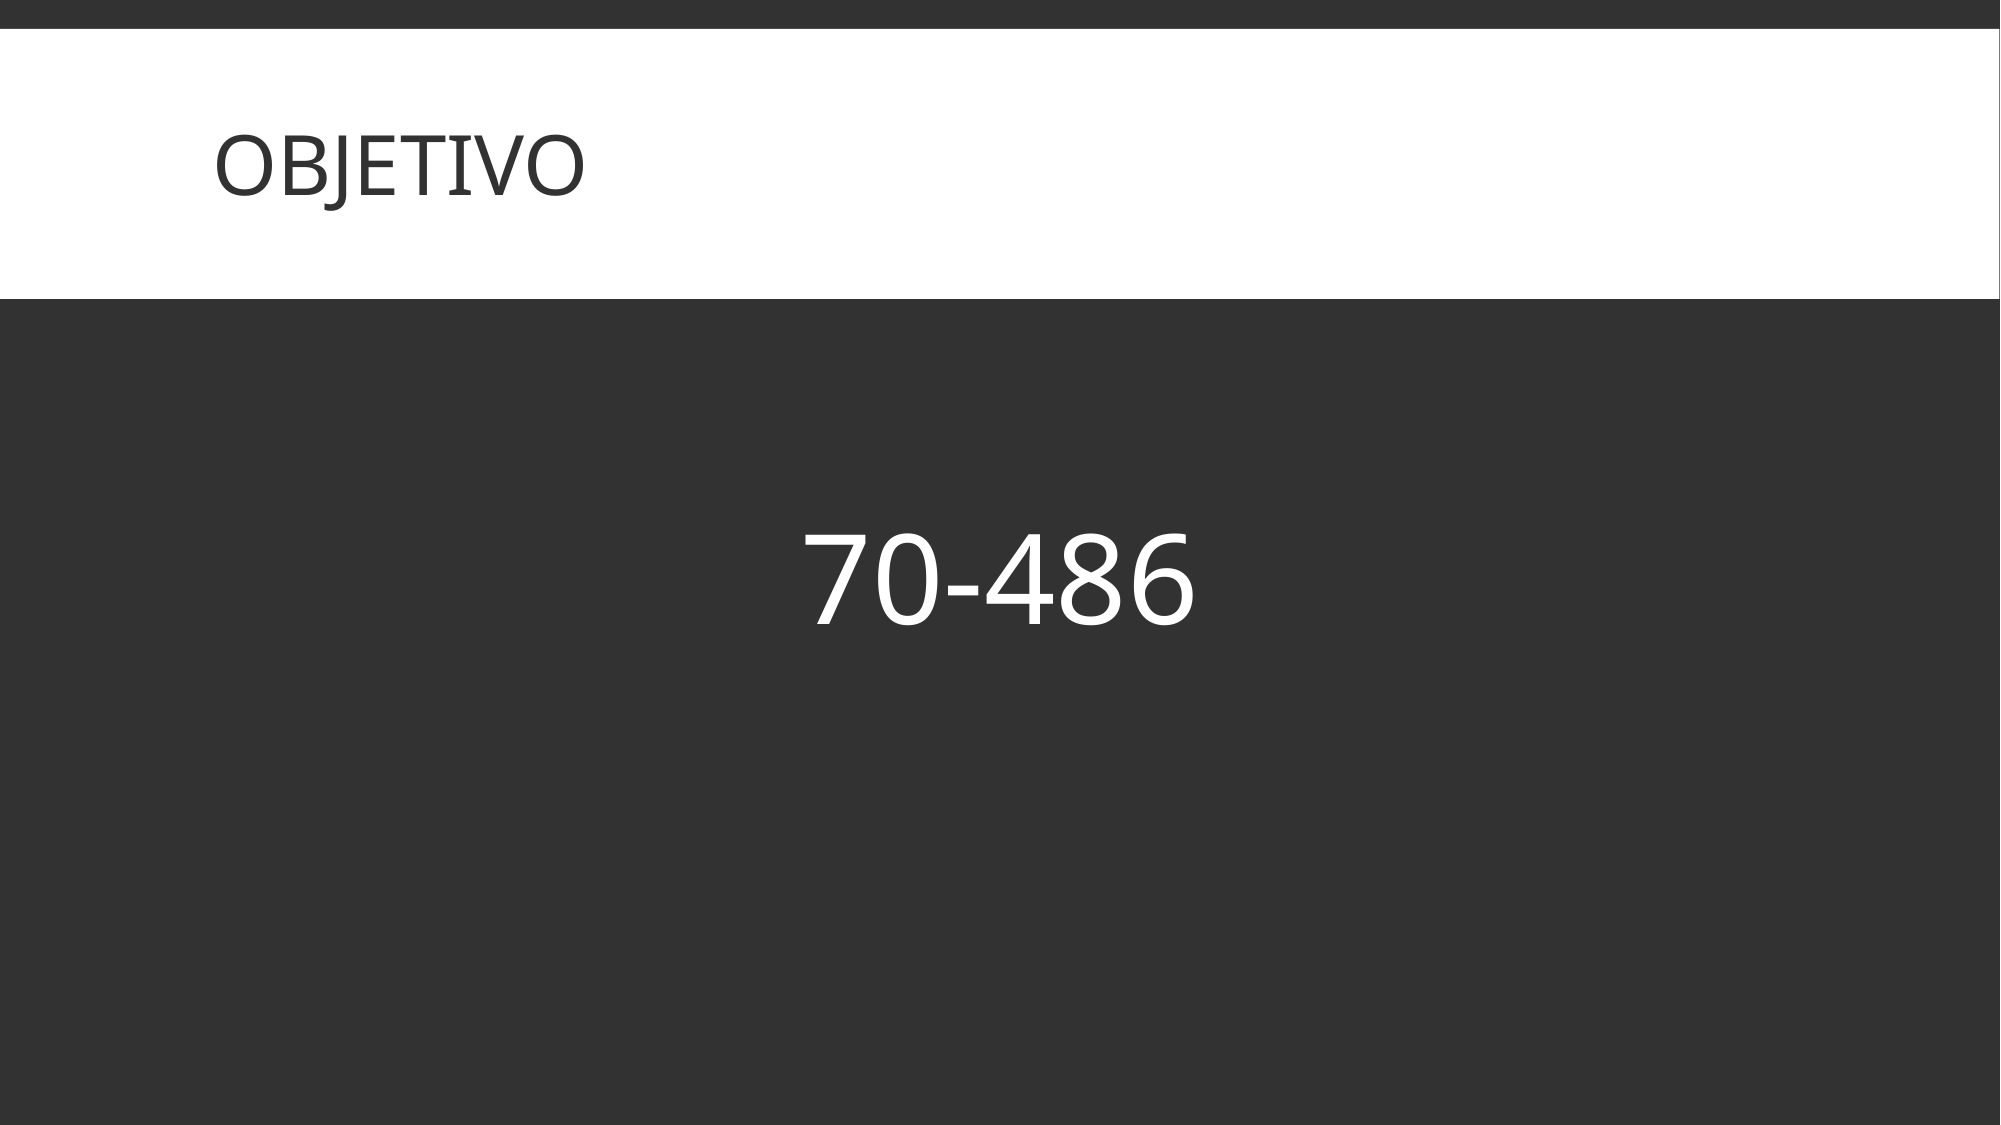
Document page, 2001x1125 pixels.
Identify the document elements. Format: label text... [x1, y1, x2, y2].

list 70-486 [197, 329, 1803, 1020]
title Objetivo [197, 46, 1803, 295]
